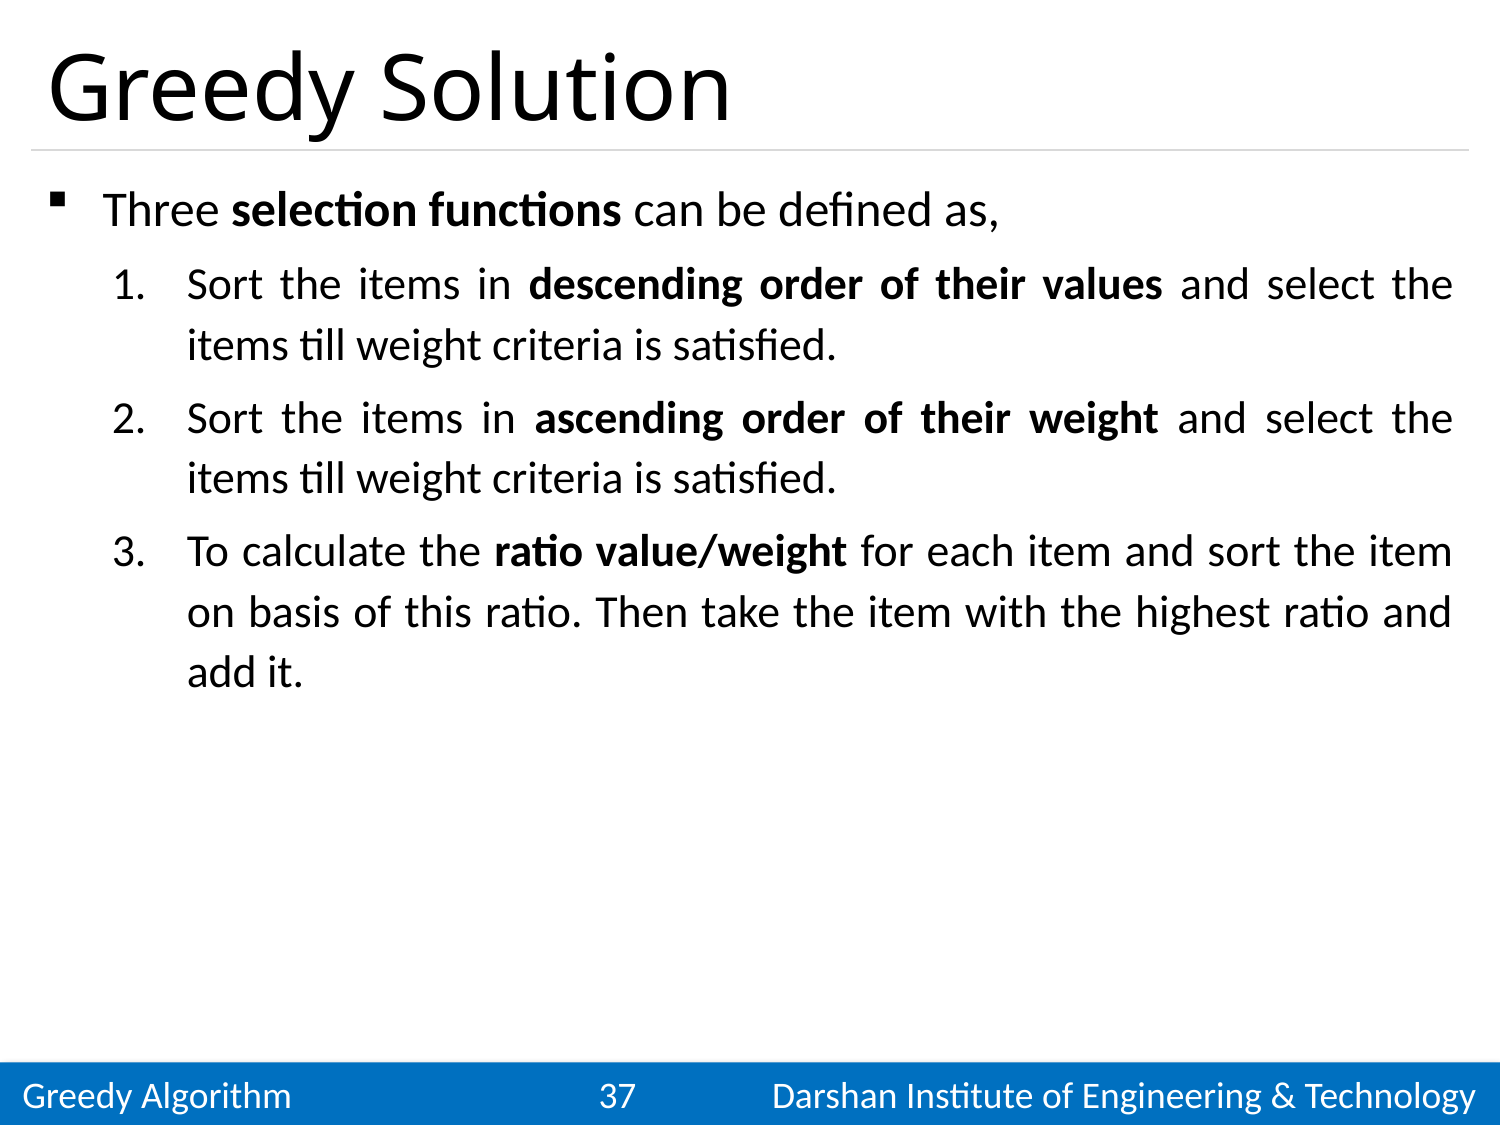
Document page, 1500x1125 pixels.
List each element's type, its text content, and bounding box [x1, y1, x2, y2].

title Greedy Solution [31, 17, 1469, 150]
list Three selection functions can be defined as, Sort the items in descending order of their values and select the items till weight criteria is satisfied. Sort the items in ascending order of their weight and select the items till weight criteria is satisfied. To calculate the ratio value/weight for each item and sort the item on basis of this ratio. Then take the item with the highest ratio and add it. [31, 162, 1469, 1038]
